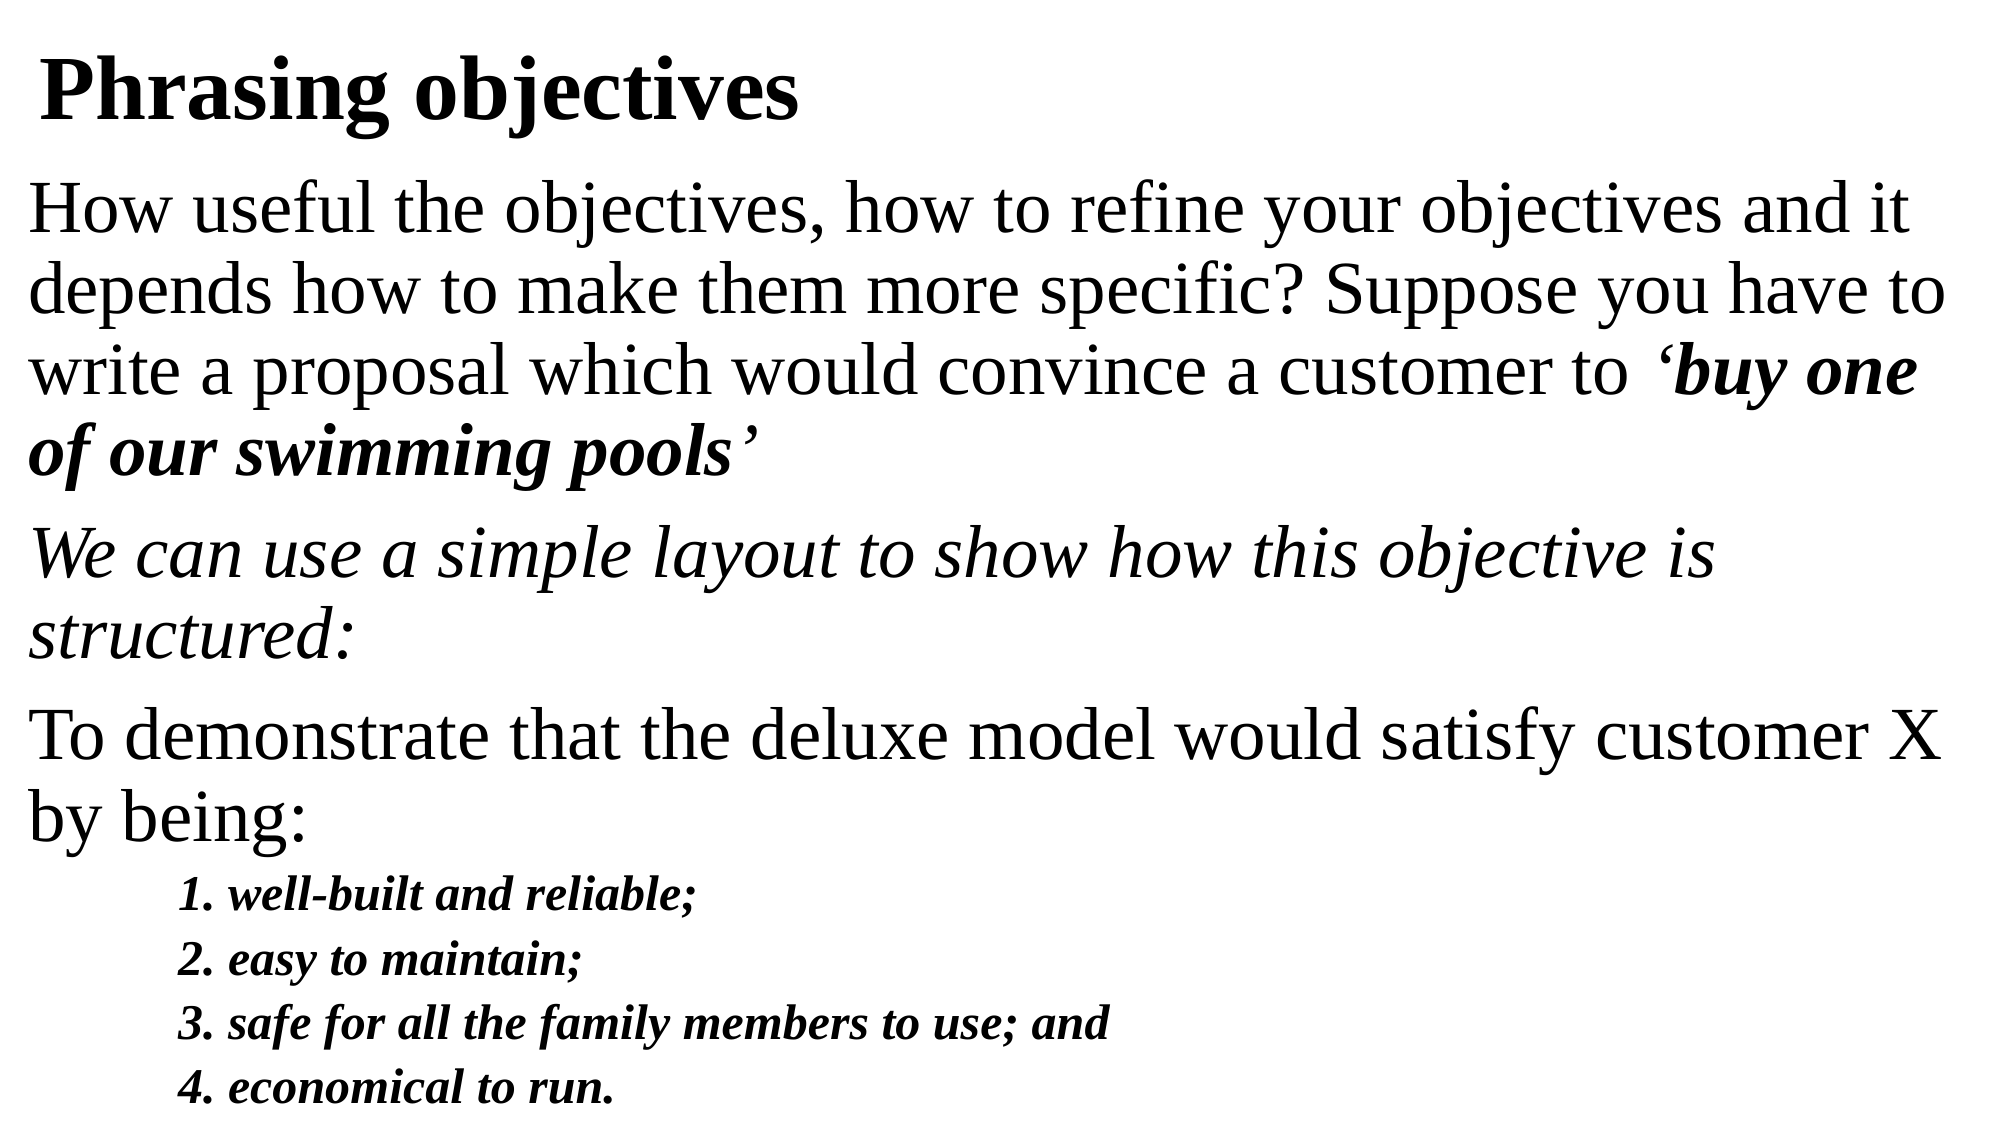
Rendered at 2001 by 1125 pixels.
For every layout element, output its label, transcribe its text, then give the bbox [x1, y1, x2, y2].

title Phrasing objectives [24, 15, 1750, 160]
list How useful the objectives, how to refine your objectives and it depends how to make them more specific? Suppose you have to write a proposal which would convince a customer to ‘buy one of our swimming pools’ We can use a simple layout to show how this objective is structured: To demonstrate that the deluxe model would satisfy customer X by being: 1. well-built and reliable; 2. easy to maintain; 3. safe for all the family members to use; and 4. economical to run. [13, 160, 1981, 1125]
